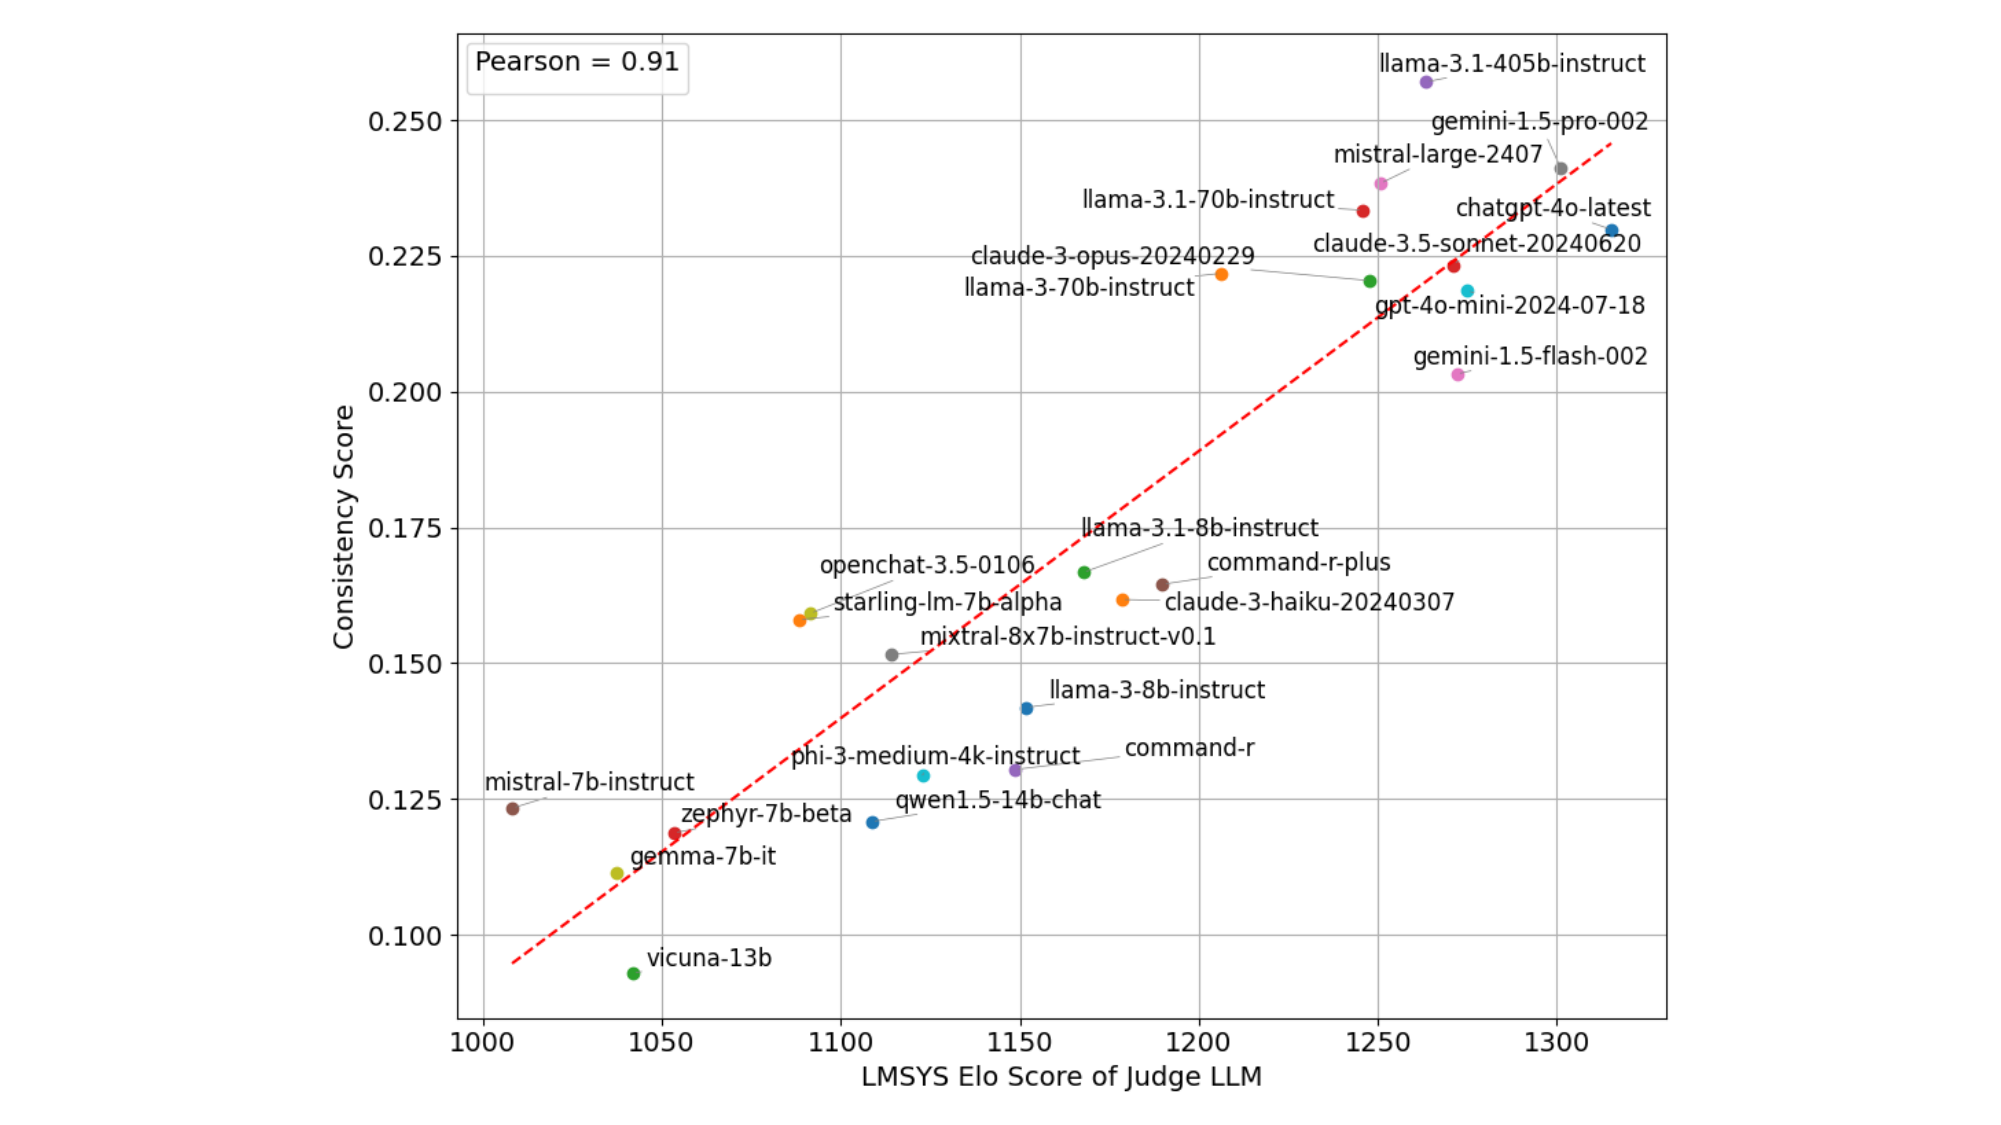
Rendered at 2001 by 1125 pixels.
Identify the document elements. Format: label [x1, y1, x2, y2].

picture [313, 13, 1687, 1112]
